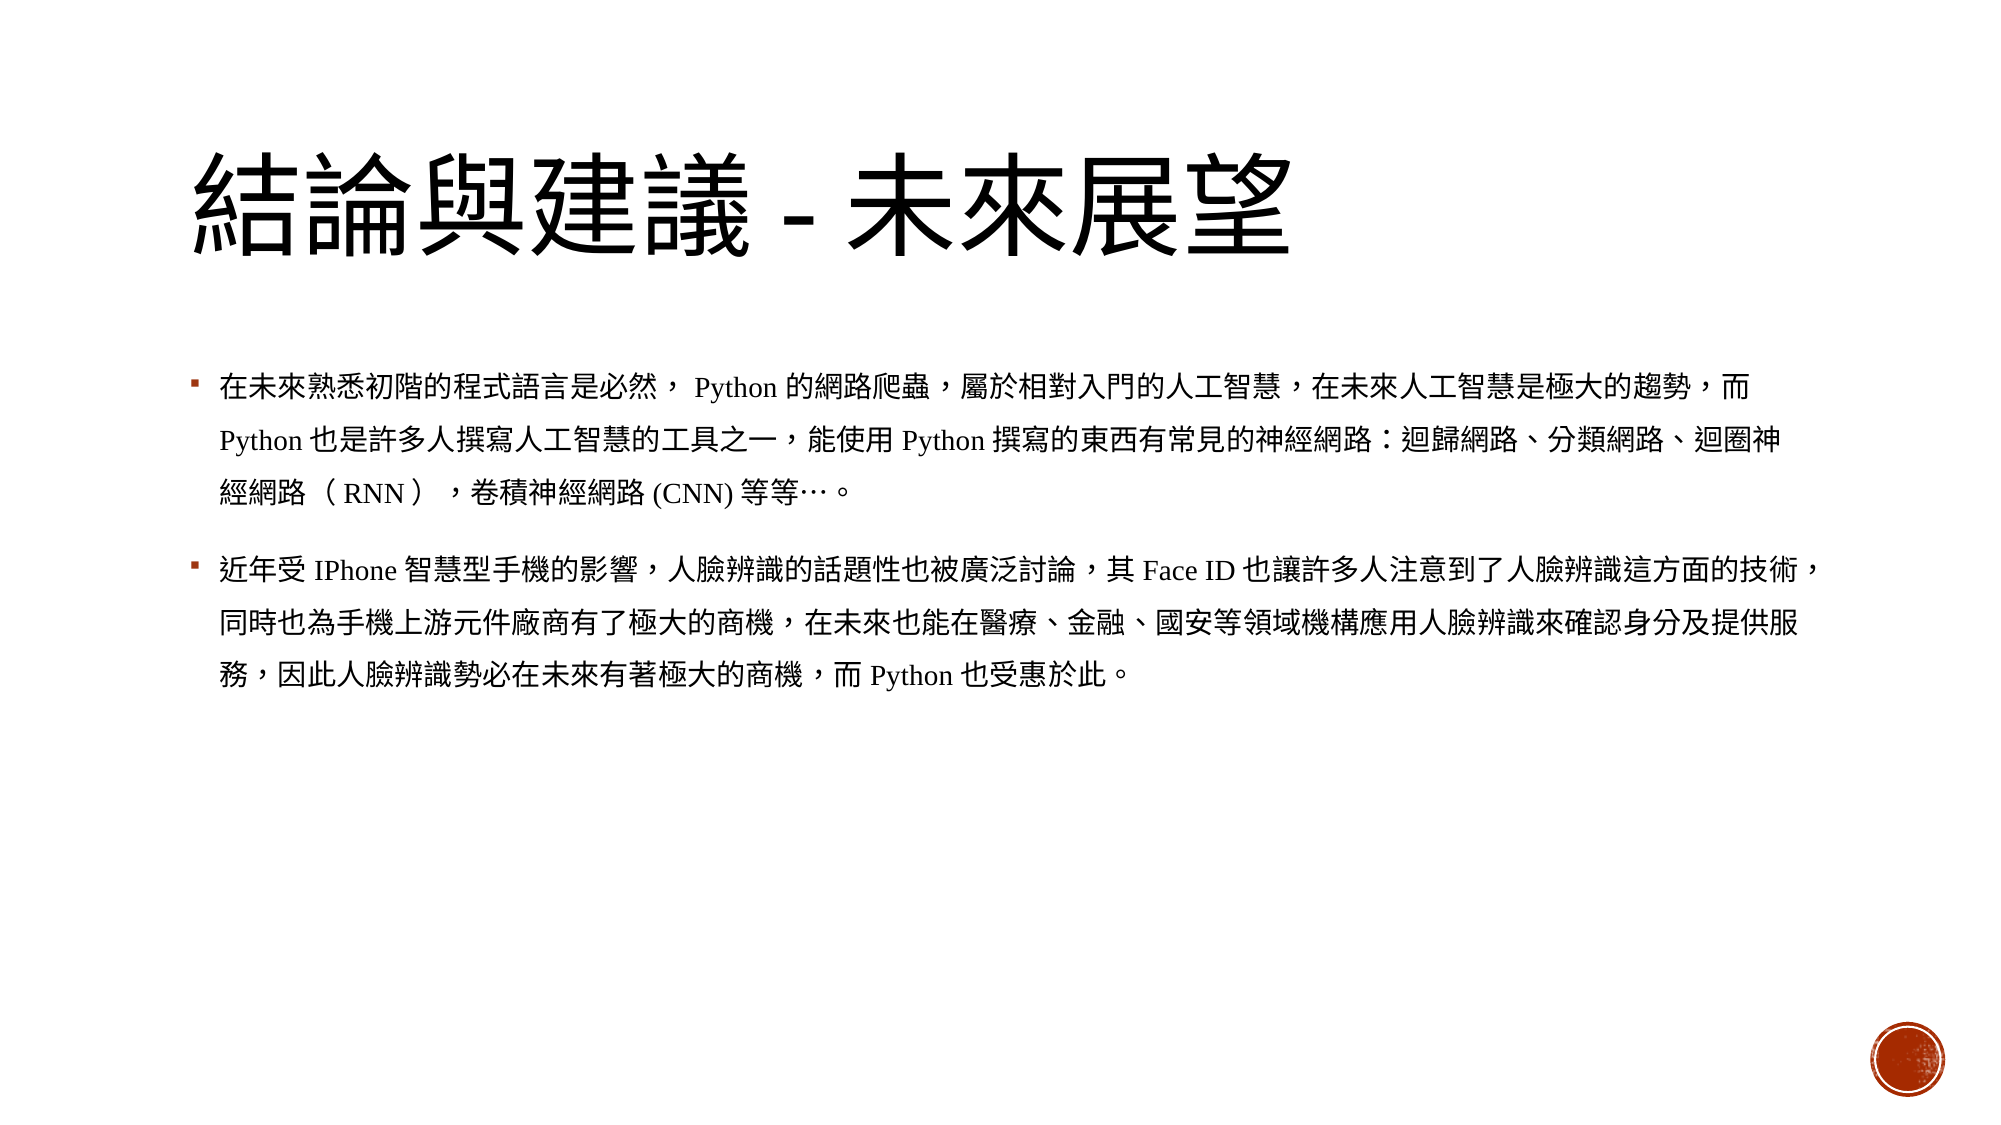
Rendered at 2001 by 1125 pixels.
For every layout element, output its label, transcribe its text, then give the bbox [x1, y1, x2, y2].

title 結論與建議-未來展望 [175, 79, 1826, 344]
text_box 在未來熟悉初階的程式語言是必然，Python的網路爬蟲，屬於相對入門的人工智慧，在未來人工智慧是極大的趨勢，而Python也是許多人撰寫人工智慧的工具之一，能使用Python撰寫的東西有常見的神經網路：迴歸網路、分類網路、迴圈神經網路（RNN），卷積神經網路(CNN)等等…。 近年受IPhone智慧型手機的影響，人臉辨識的話題性也被廣泛討論，其Face ID也讓許多人注意到了人臉辨識這方面的技術，同時也為手機上游元件廠商有了極大的商機，在未來也能在醫療、金融、國安等領域機構應用人臉辨識來確認身分及提供服務，因此人臉辨識勢必在未來有著極大的商機，而Python也受惠於此。 [174, 343, 1825, 993]
